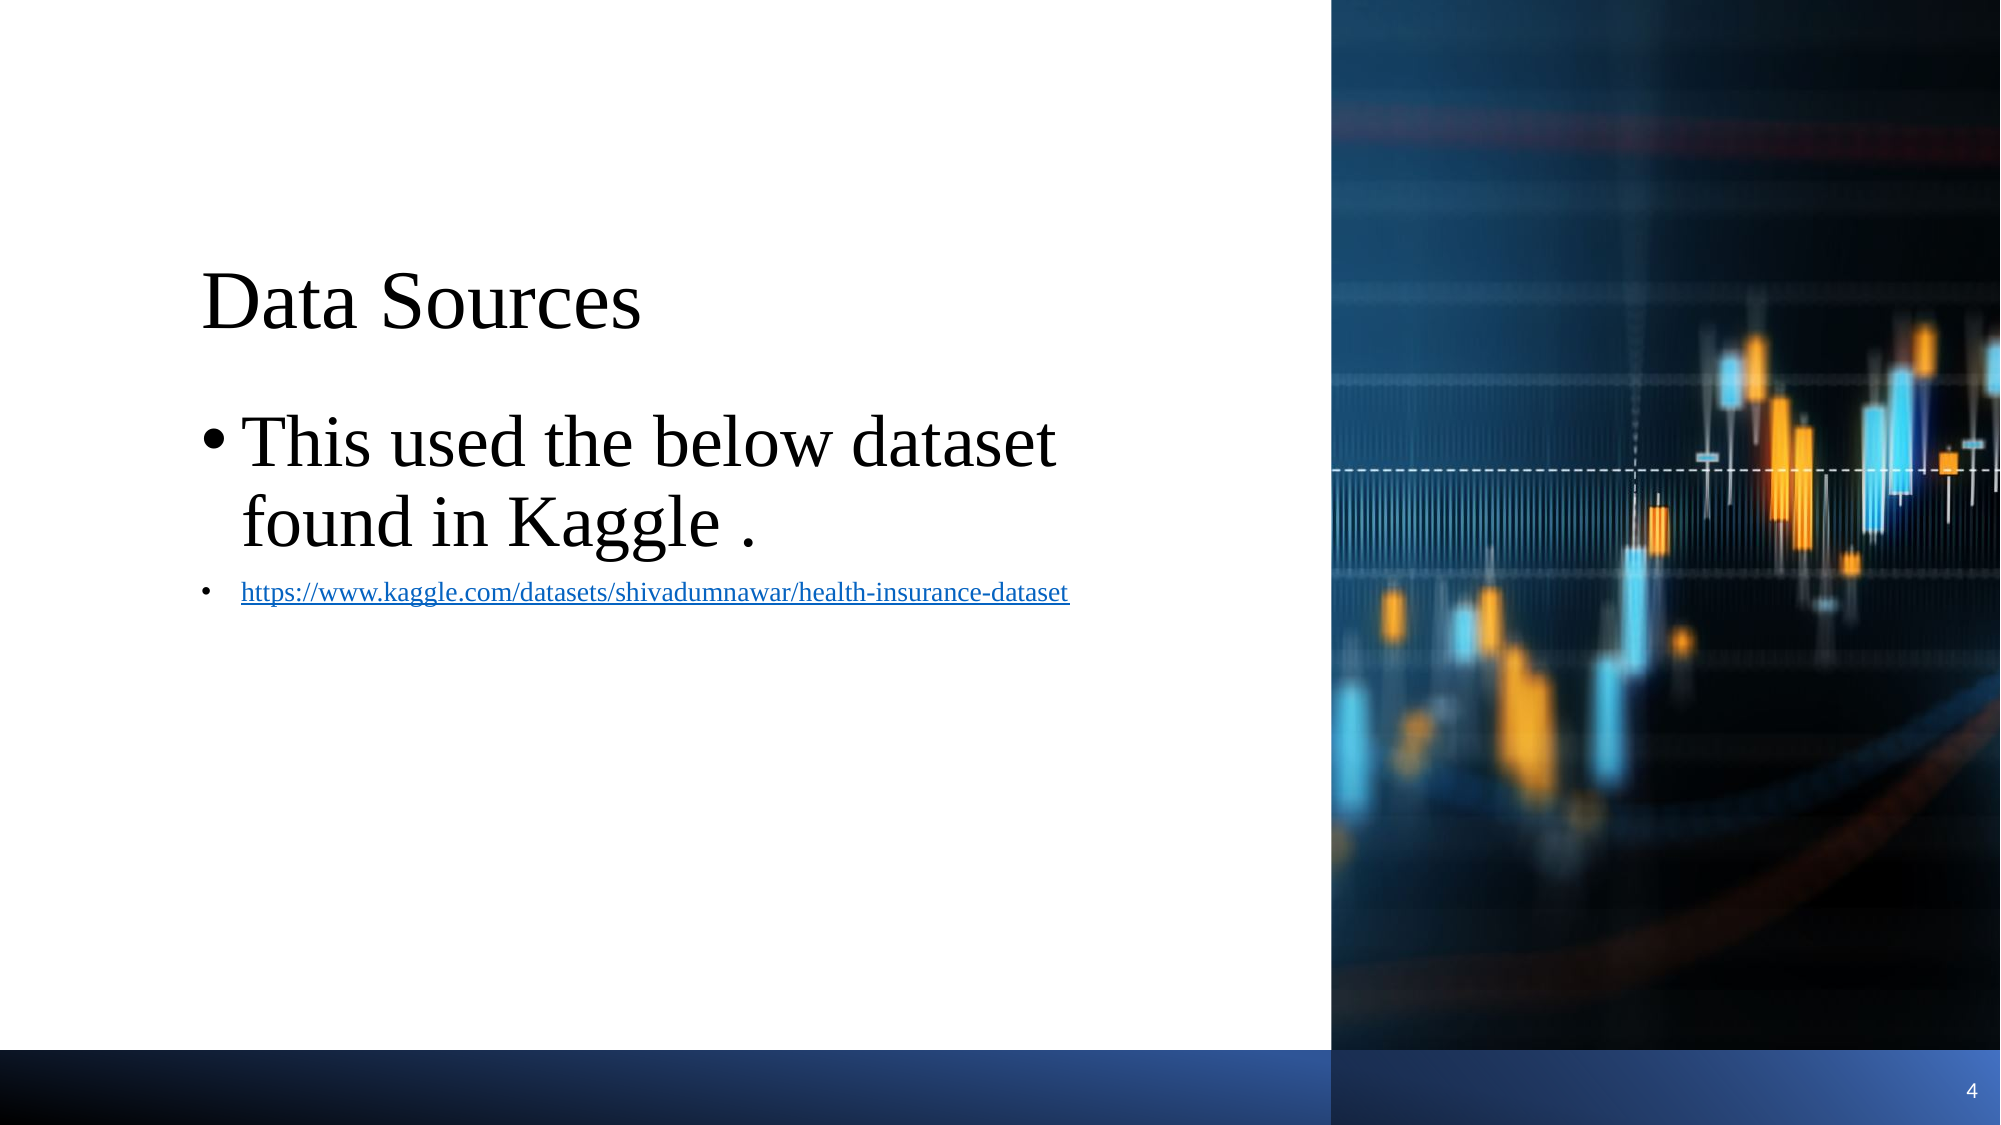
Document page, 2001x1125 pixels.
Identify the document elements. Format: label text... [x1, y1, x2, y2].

picture [1331, 0, 2000, 1051]
title Data Sources [186, 82, 1200, 354]
slide_number 4 [1920, 1058, 1994, 1119]
text_box [0, 0, 1331, 1050]
list This used the below dataset found in Kaggle . https://www.kaggle.com/datasets/shivadumnawar/health-insurance-dataset [186, 395, 1200, 975]
text_box [1330, 1050, 2000, 1125]
text_box [0, 1050, 1330, 1125]
